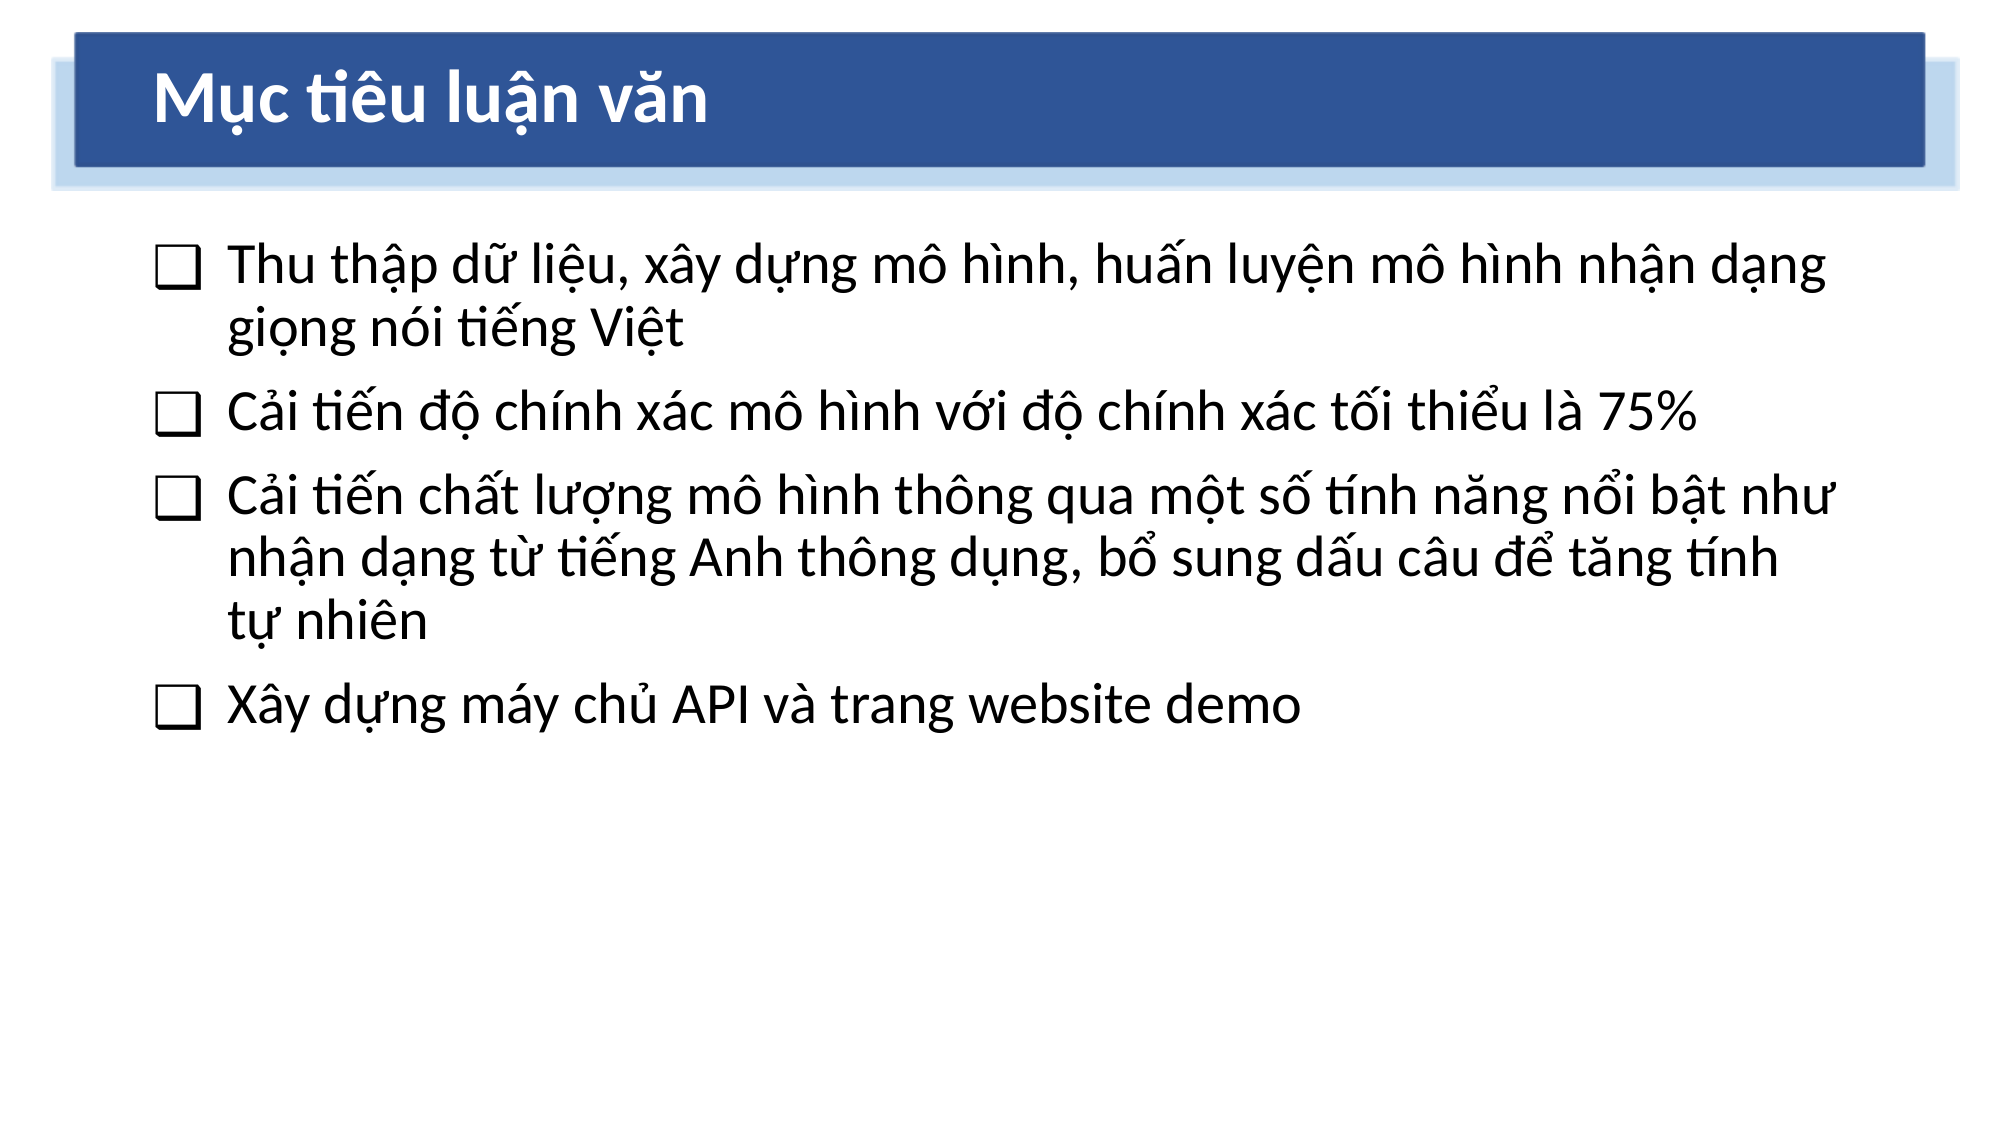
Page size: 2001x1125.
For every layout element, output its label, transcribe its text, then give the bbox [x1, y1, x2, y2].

picture [51, 32, 1960, 191]
list Thu thập dữ liệu, xây dựng mô hình, huấn luyện mô hình nhận dạng giọng nói tiếng Việt Cải tiến độ chính xác mô hình với độ chính xác tối thiểu là 75% Cải tiến chất lượng mô hình thông qua một số tính năng nổi bật như nhận dạng từ tiếng Anh thông dụng, bổ sung dấu câu để tăng tính tự nhiên Xây dựng máy chủ API và trang website demo [137, 226, 1863, 1014]
